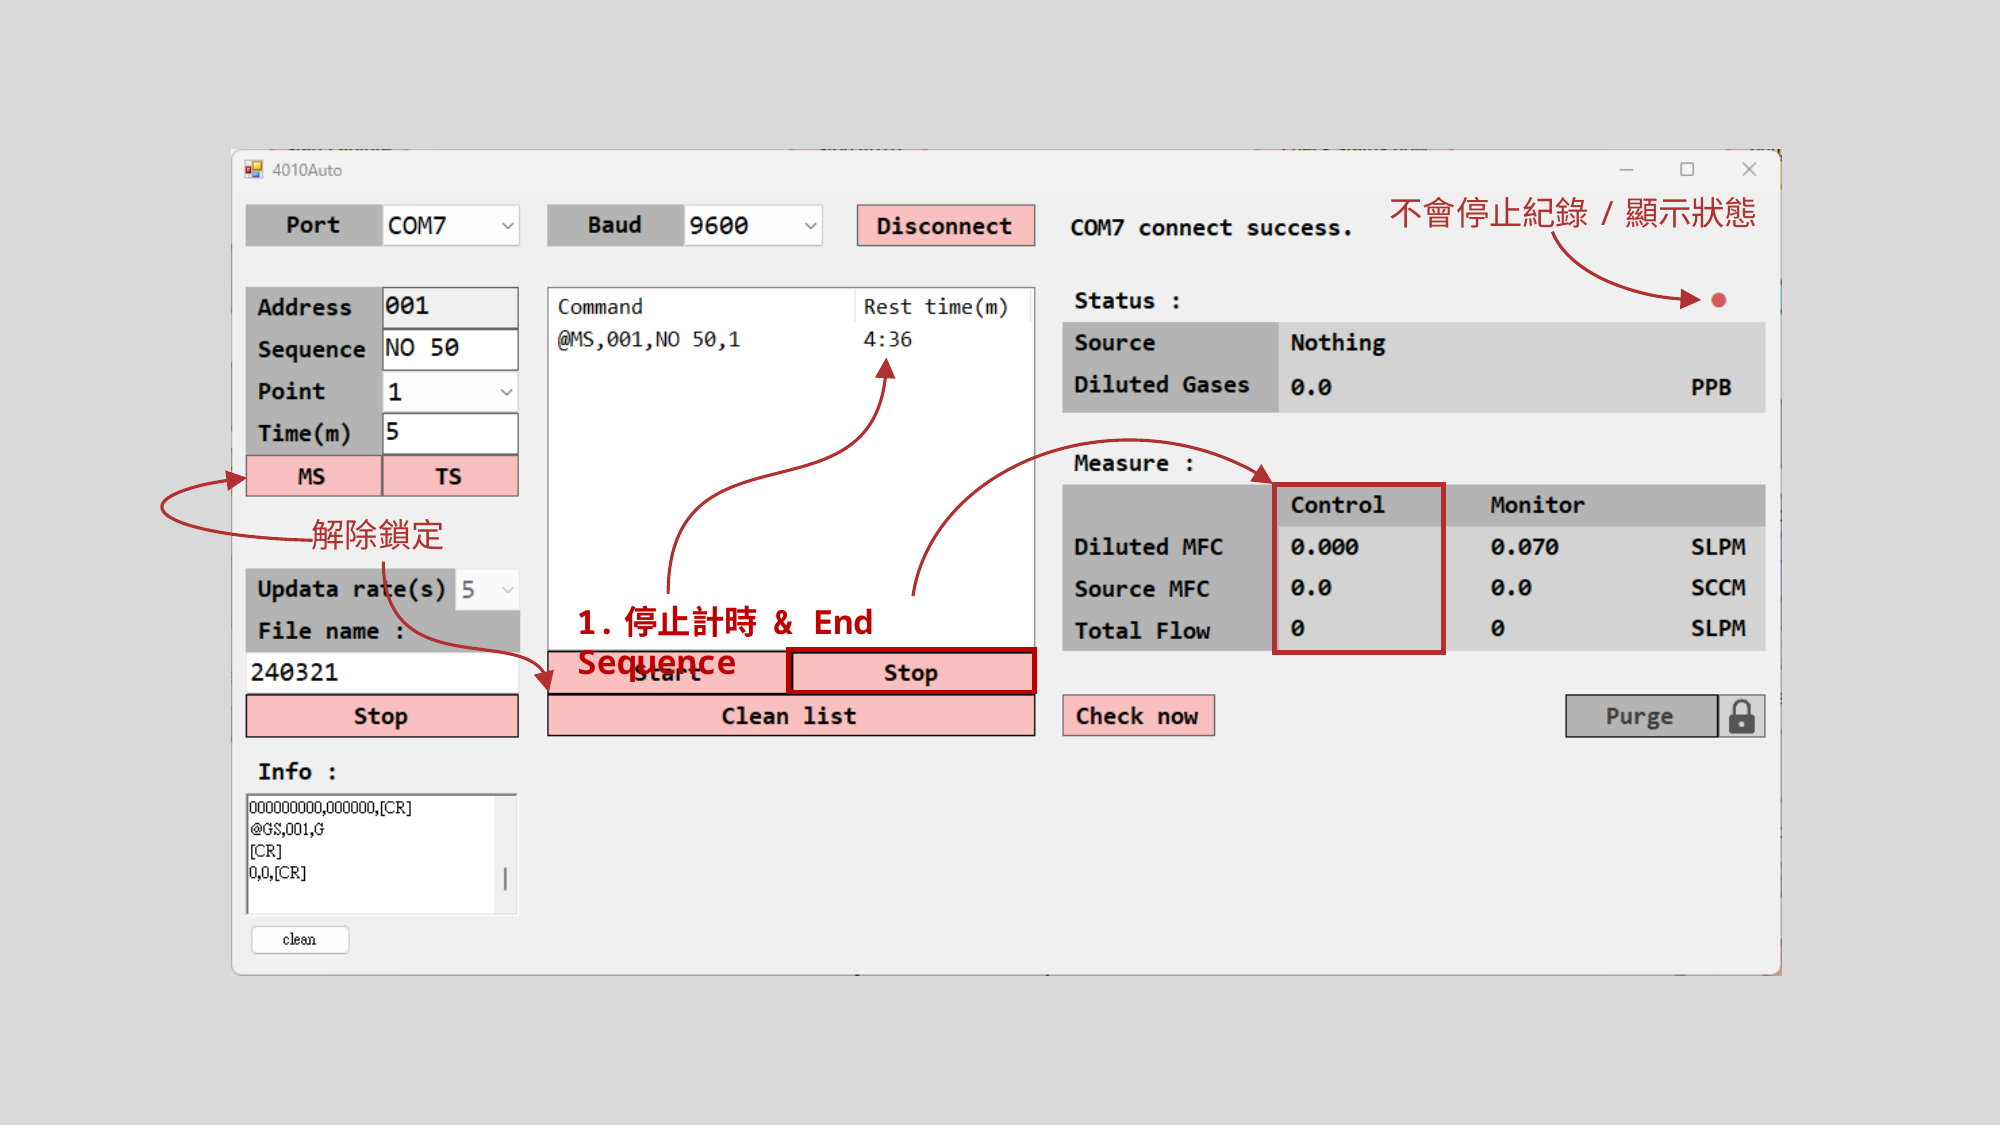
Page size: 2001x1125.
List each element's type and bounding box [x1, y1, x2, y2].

picture [230, 149, 1782, 976]
text_box [400, 544, 532, 711]
text_box [160, 470, 230, 536]
text_box [658, 366, 896, 586]
